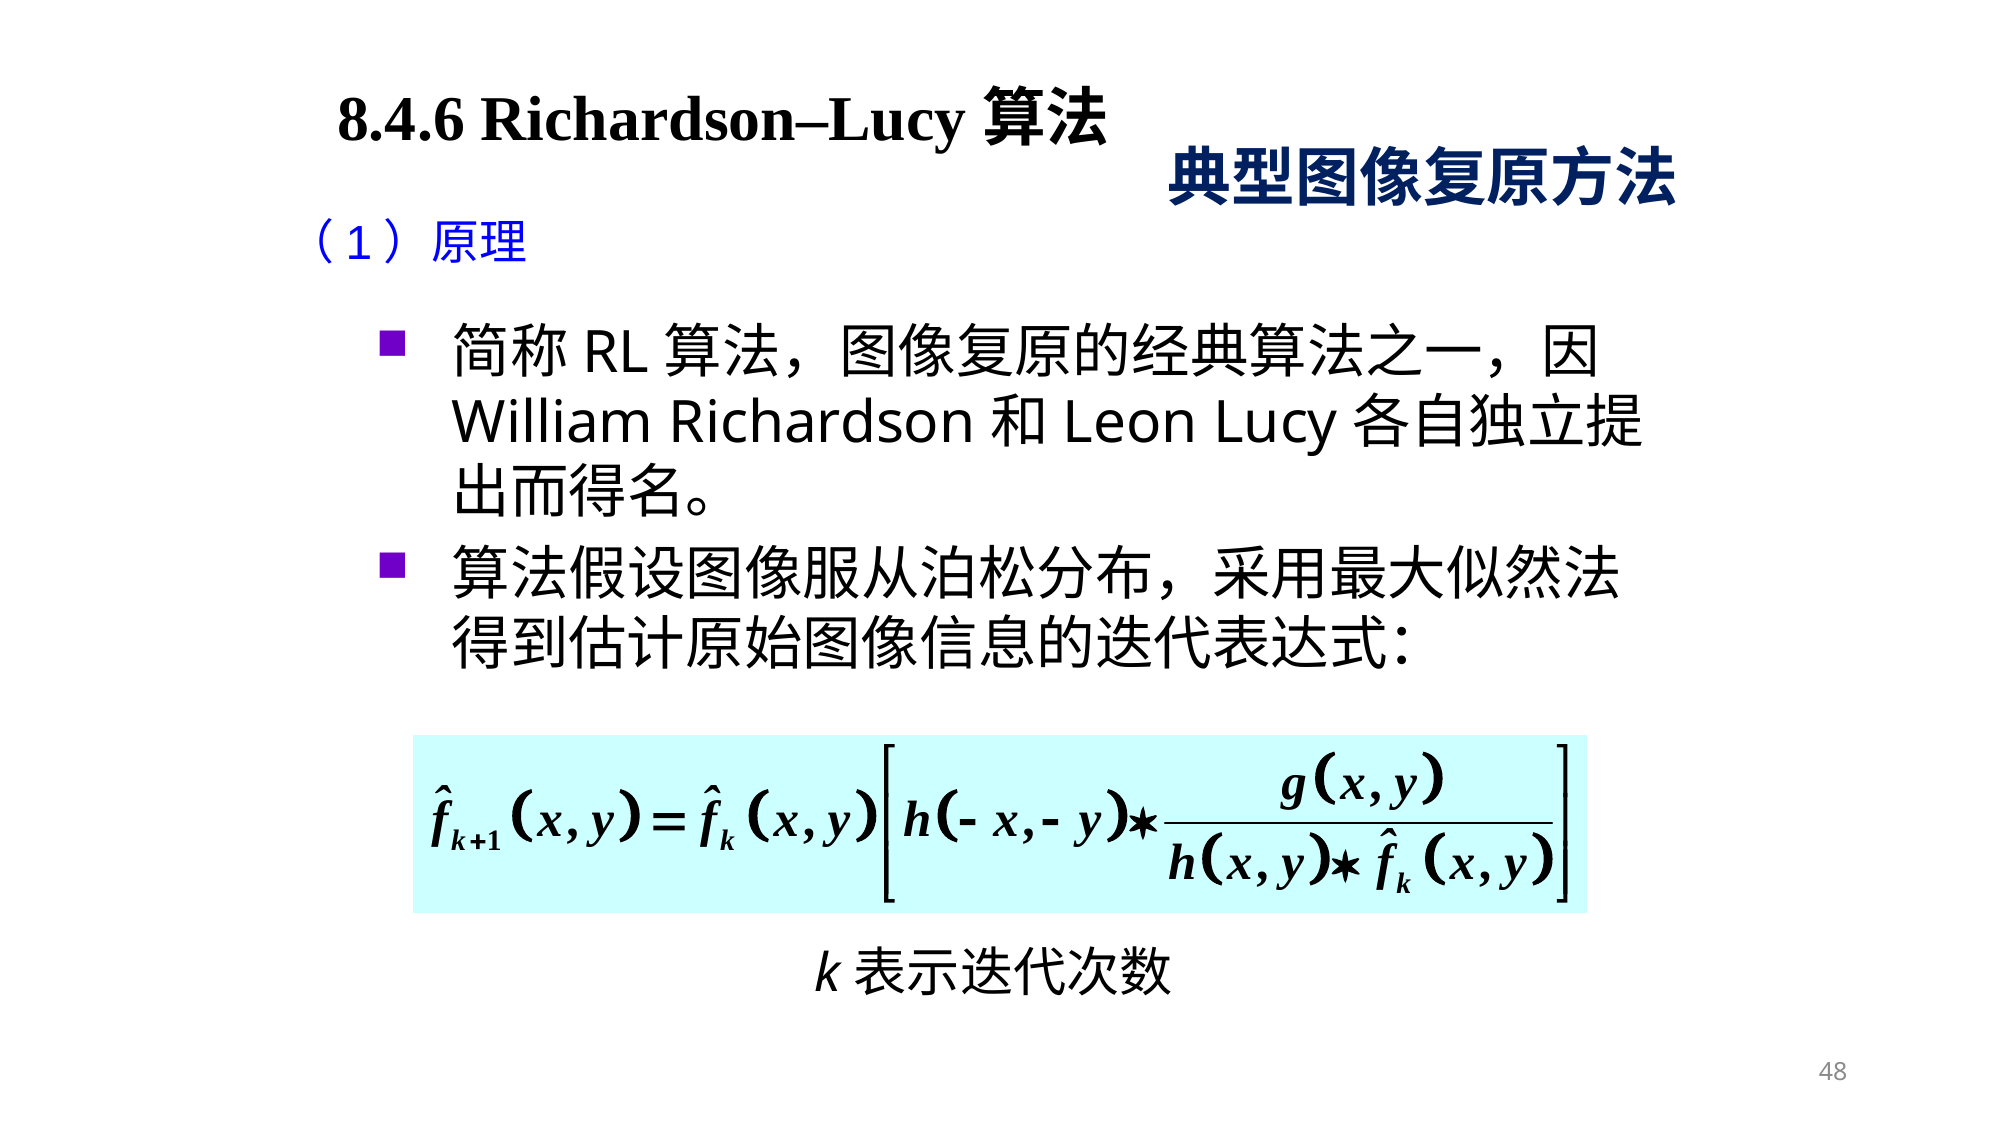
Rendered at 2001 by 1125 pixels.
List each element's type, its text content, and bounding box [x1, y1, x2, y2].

text_box （1）原理 [267, 202, 547, 279]
text_box 简称RL算法，图像复原的经典算法之一，因William Richardson和Leon Lucy各自独立提出而得名。 算法假设图像服从泊松分布，采用最大似然法得到估计原始图像信息的迭代表达式： [337, 304, 1671, 686]
text_box 典型图像复原方法 [1158, 140, 1678, 210]
slide_number 48 [1412, 1042, 1863, 1103]
text_box 8.4.6 Richardson–Lucy算法 [322, 50, 1129, 180]
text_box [413, 734, 1587, 1011]
